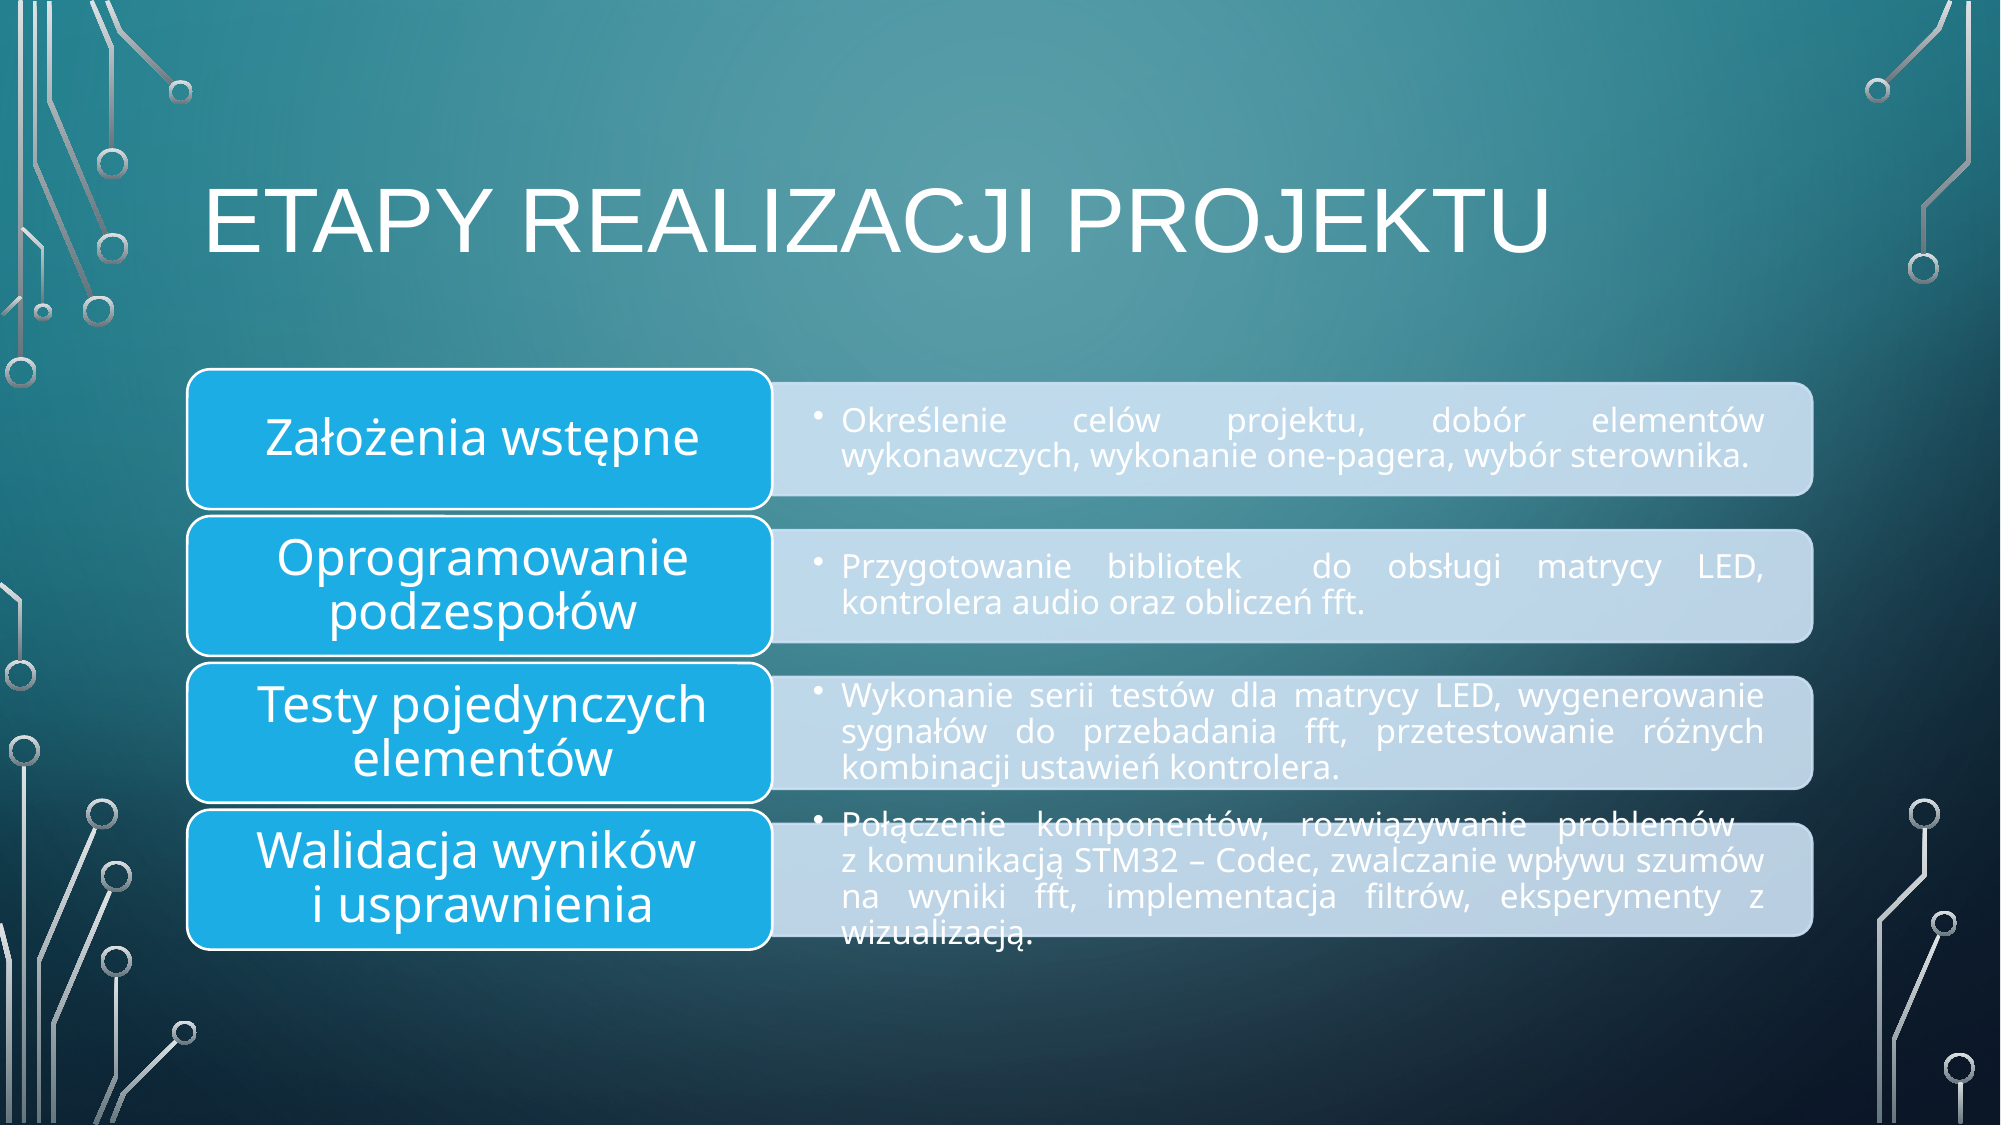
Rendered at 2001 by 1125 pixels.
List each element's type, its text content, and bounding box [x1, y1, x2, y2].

title Etapy realizacji projektu [187, 101, 1813, 344]
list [186, 368, 1813, 951]
